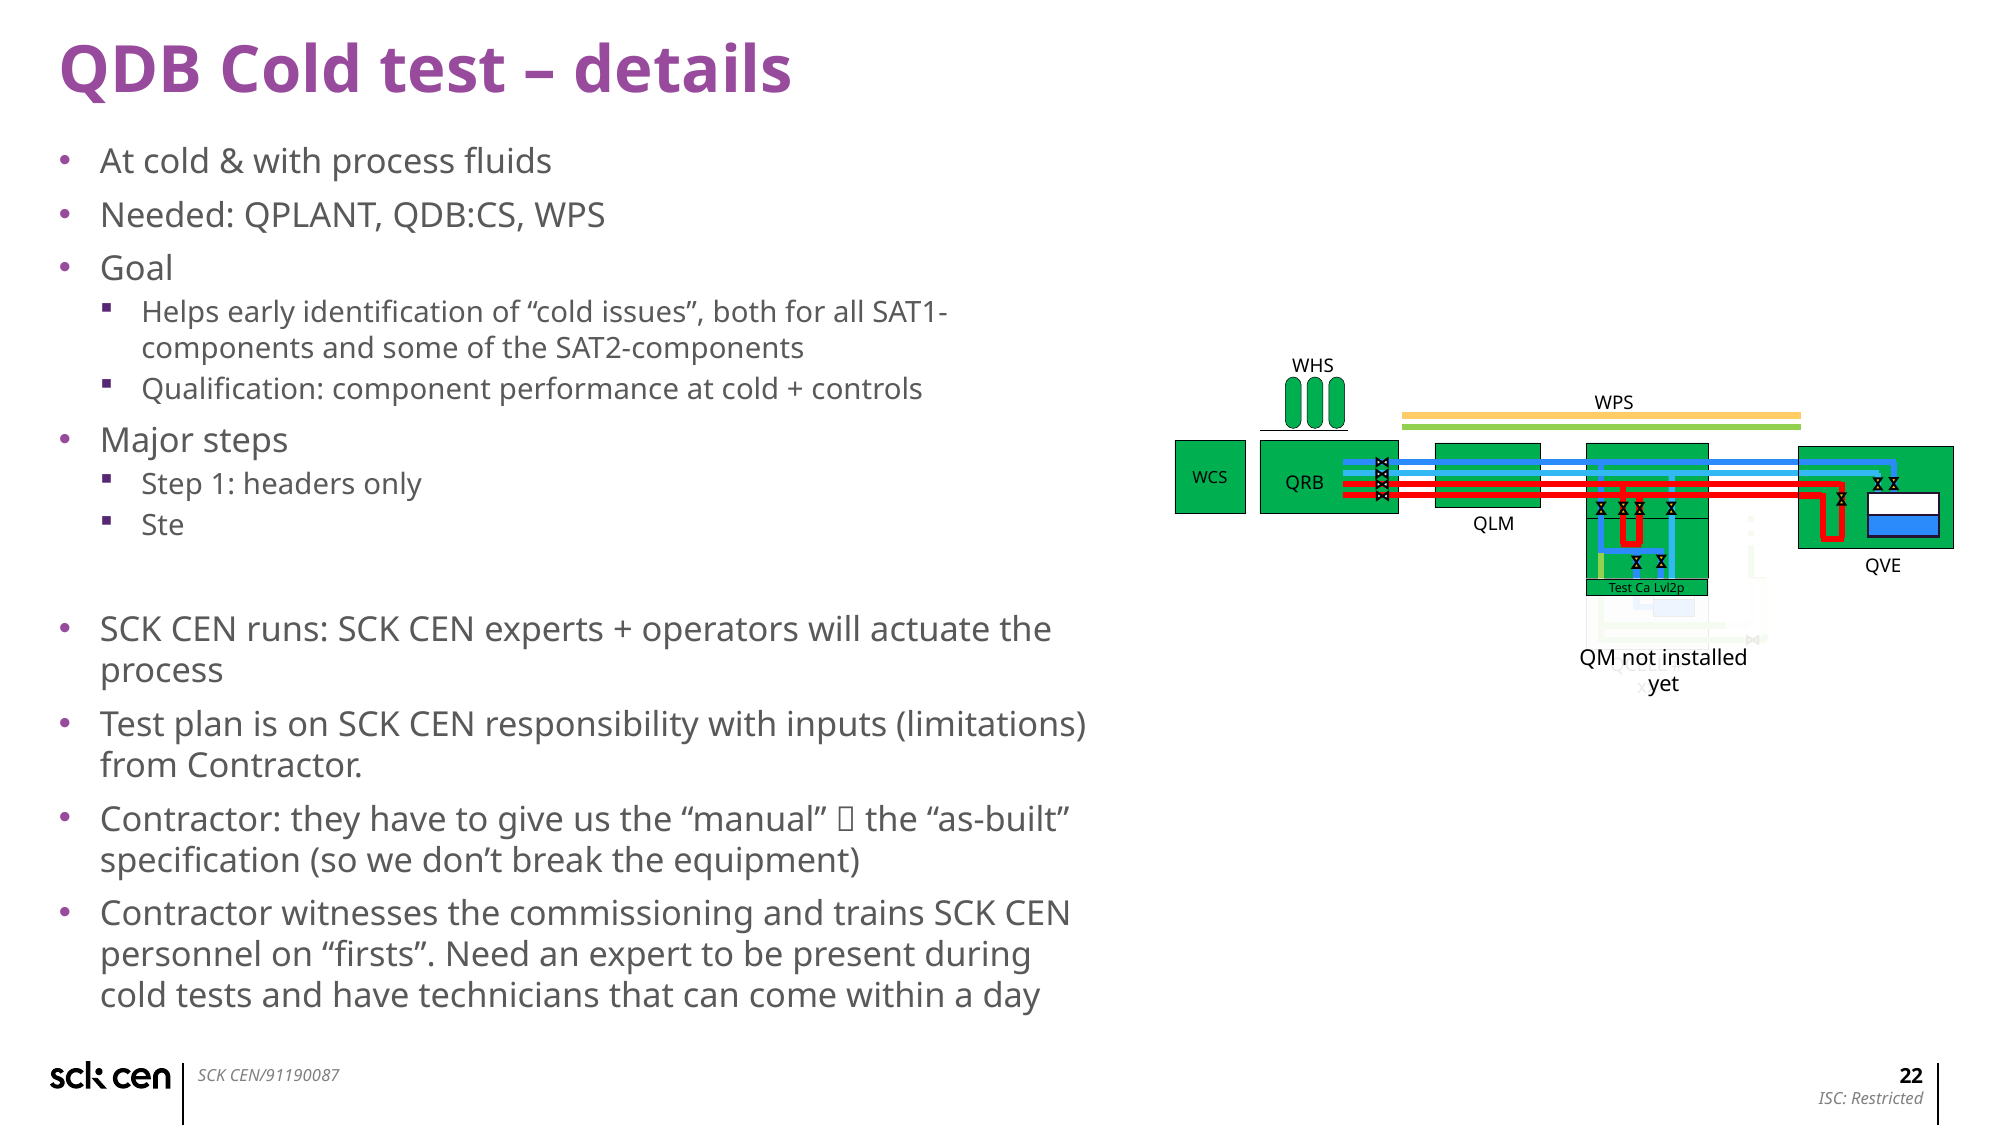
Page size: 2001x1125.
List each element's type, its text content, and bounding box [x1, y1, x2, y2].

list At cold & with process fluids Needed: QPLANT, QDB:CS, WPS Goal Helps early identification of “cold issues”, both for all SAT1-components and some of the SAT2-components Qualification: component performance at cold + controls Major steps Step 1: headers only Ste SCK CEN runs: SCK CEN experts + operators will actuate the process Test plan is on SCK CEN responsibility with inputs (limitations) from Contractor. Contractor: they have to give us the “manual”  the “as-built” specification (so we don’t break the equipment) Contractor witnesses the commissioning and trains SCK CEN personnel on “firsts”. Need an expert to be present during cold tests and have technicians that can come within a day [30, 131, 1121, 1045]
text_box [1174, 346, 1954, 706]
slide_number 22 [1473, 1062, 1924, 1101]
list QDB Cold test – details [30, 19, 1939, 114]
